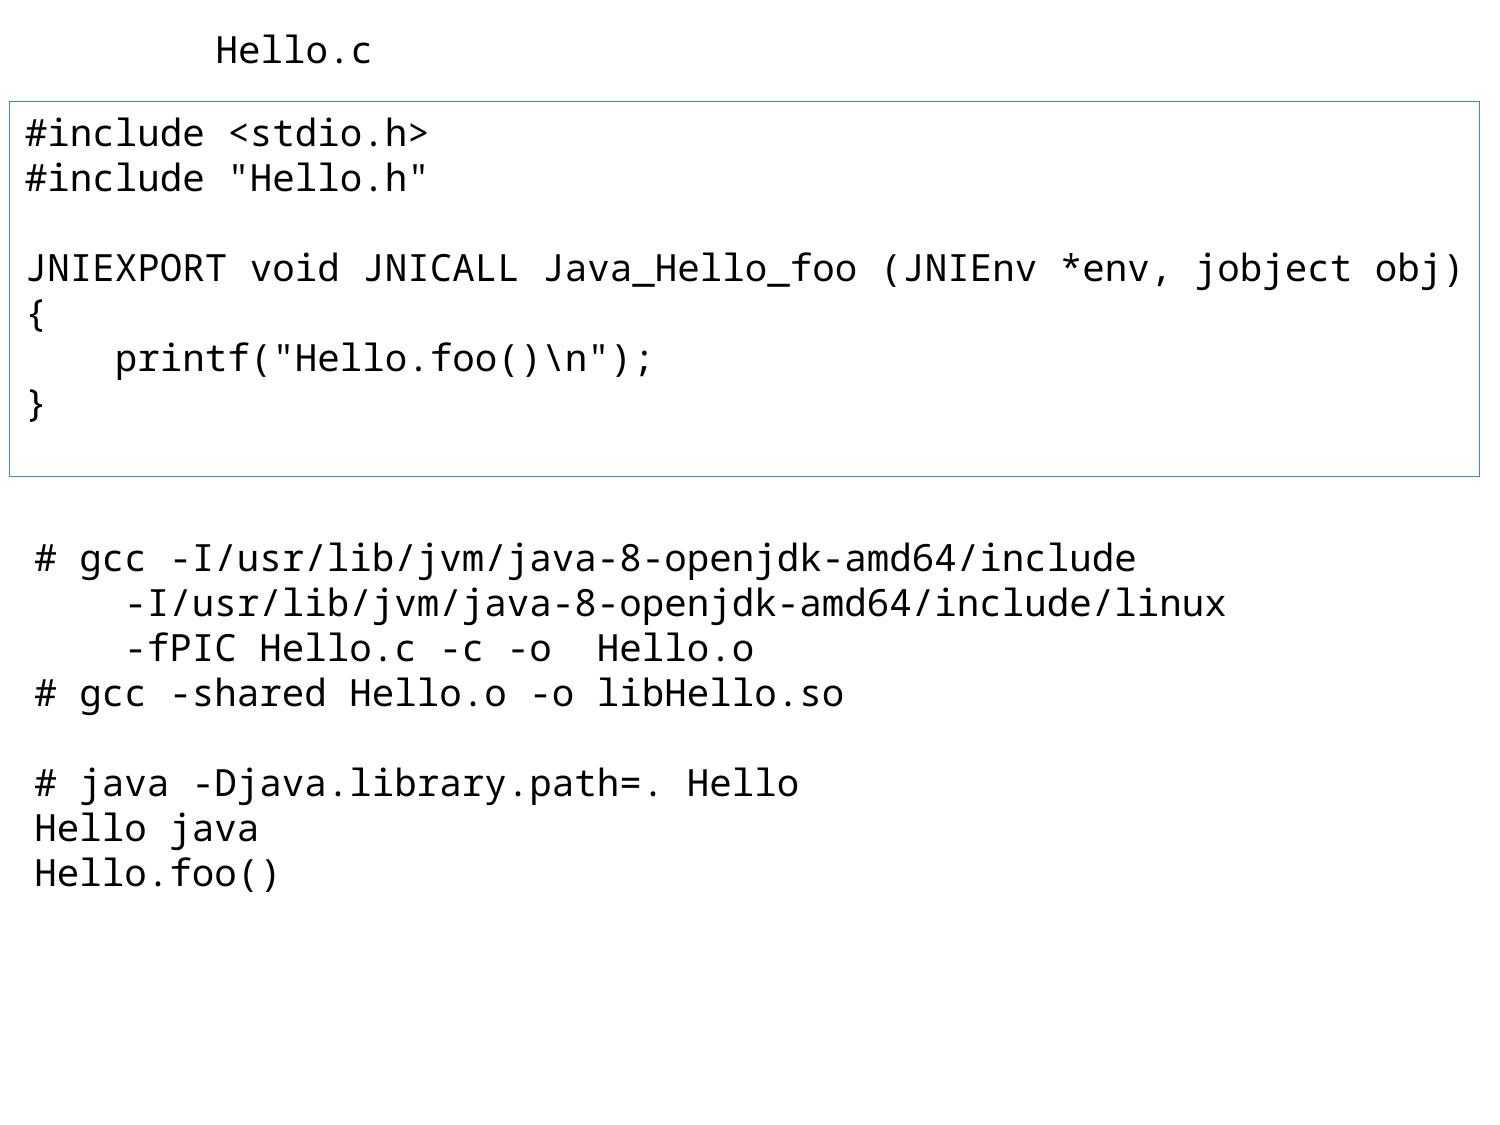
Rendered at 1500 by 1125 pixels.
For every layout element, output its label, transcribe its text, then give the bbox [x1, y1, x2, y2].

text_box #include <stdio.h> #include "Hello.h" JNIEXPORT void JNICALL Java_Hello_foo (JNIEnv *env, jobject obj) { printf("Hello.foo()\n"); } [9, 101, 1480, 477]
text_box Hello.c [200, 19, 388, 79]
text_box # gcc -I/usr/lib/jvm/java-8-openjdk-amd64/include -I/usr/lib/jvm/java-8-openjdk-amd64/include/linux -fPIC Hello.c -c -o Hello.o # gcc -shared Hello.o -o libHello.so # java -Djava.library.path=. Hello Hello java Hello.foo() [19, 527, 1265, 947]
